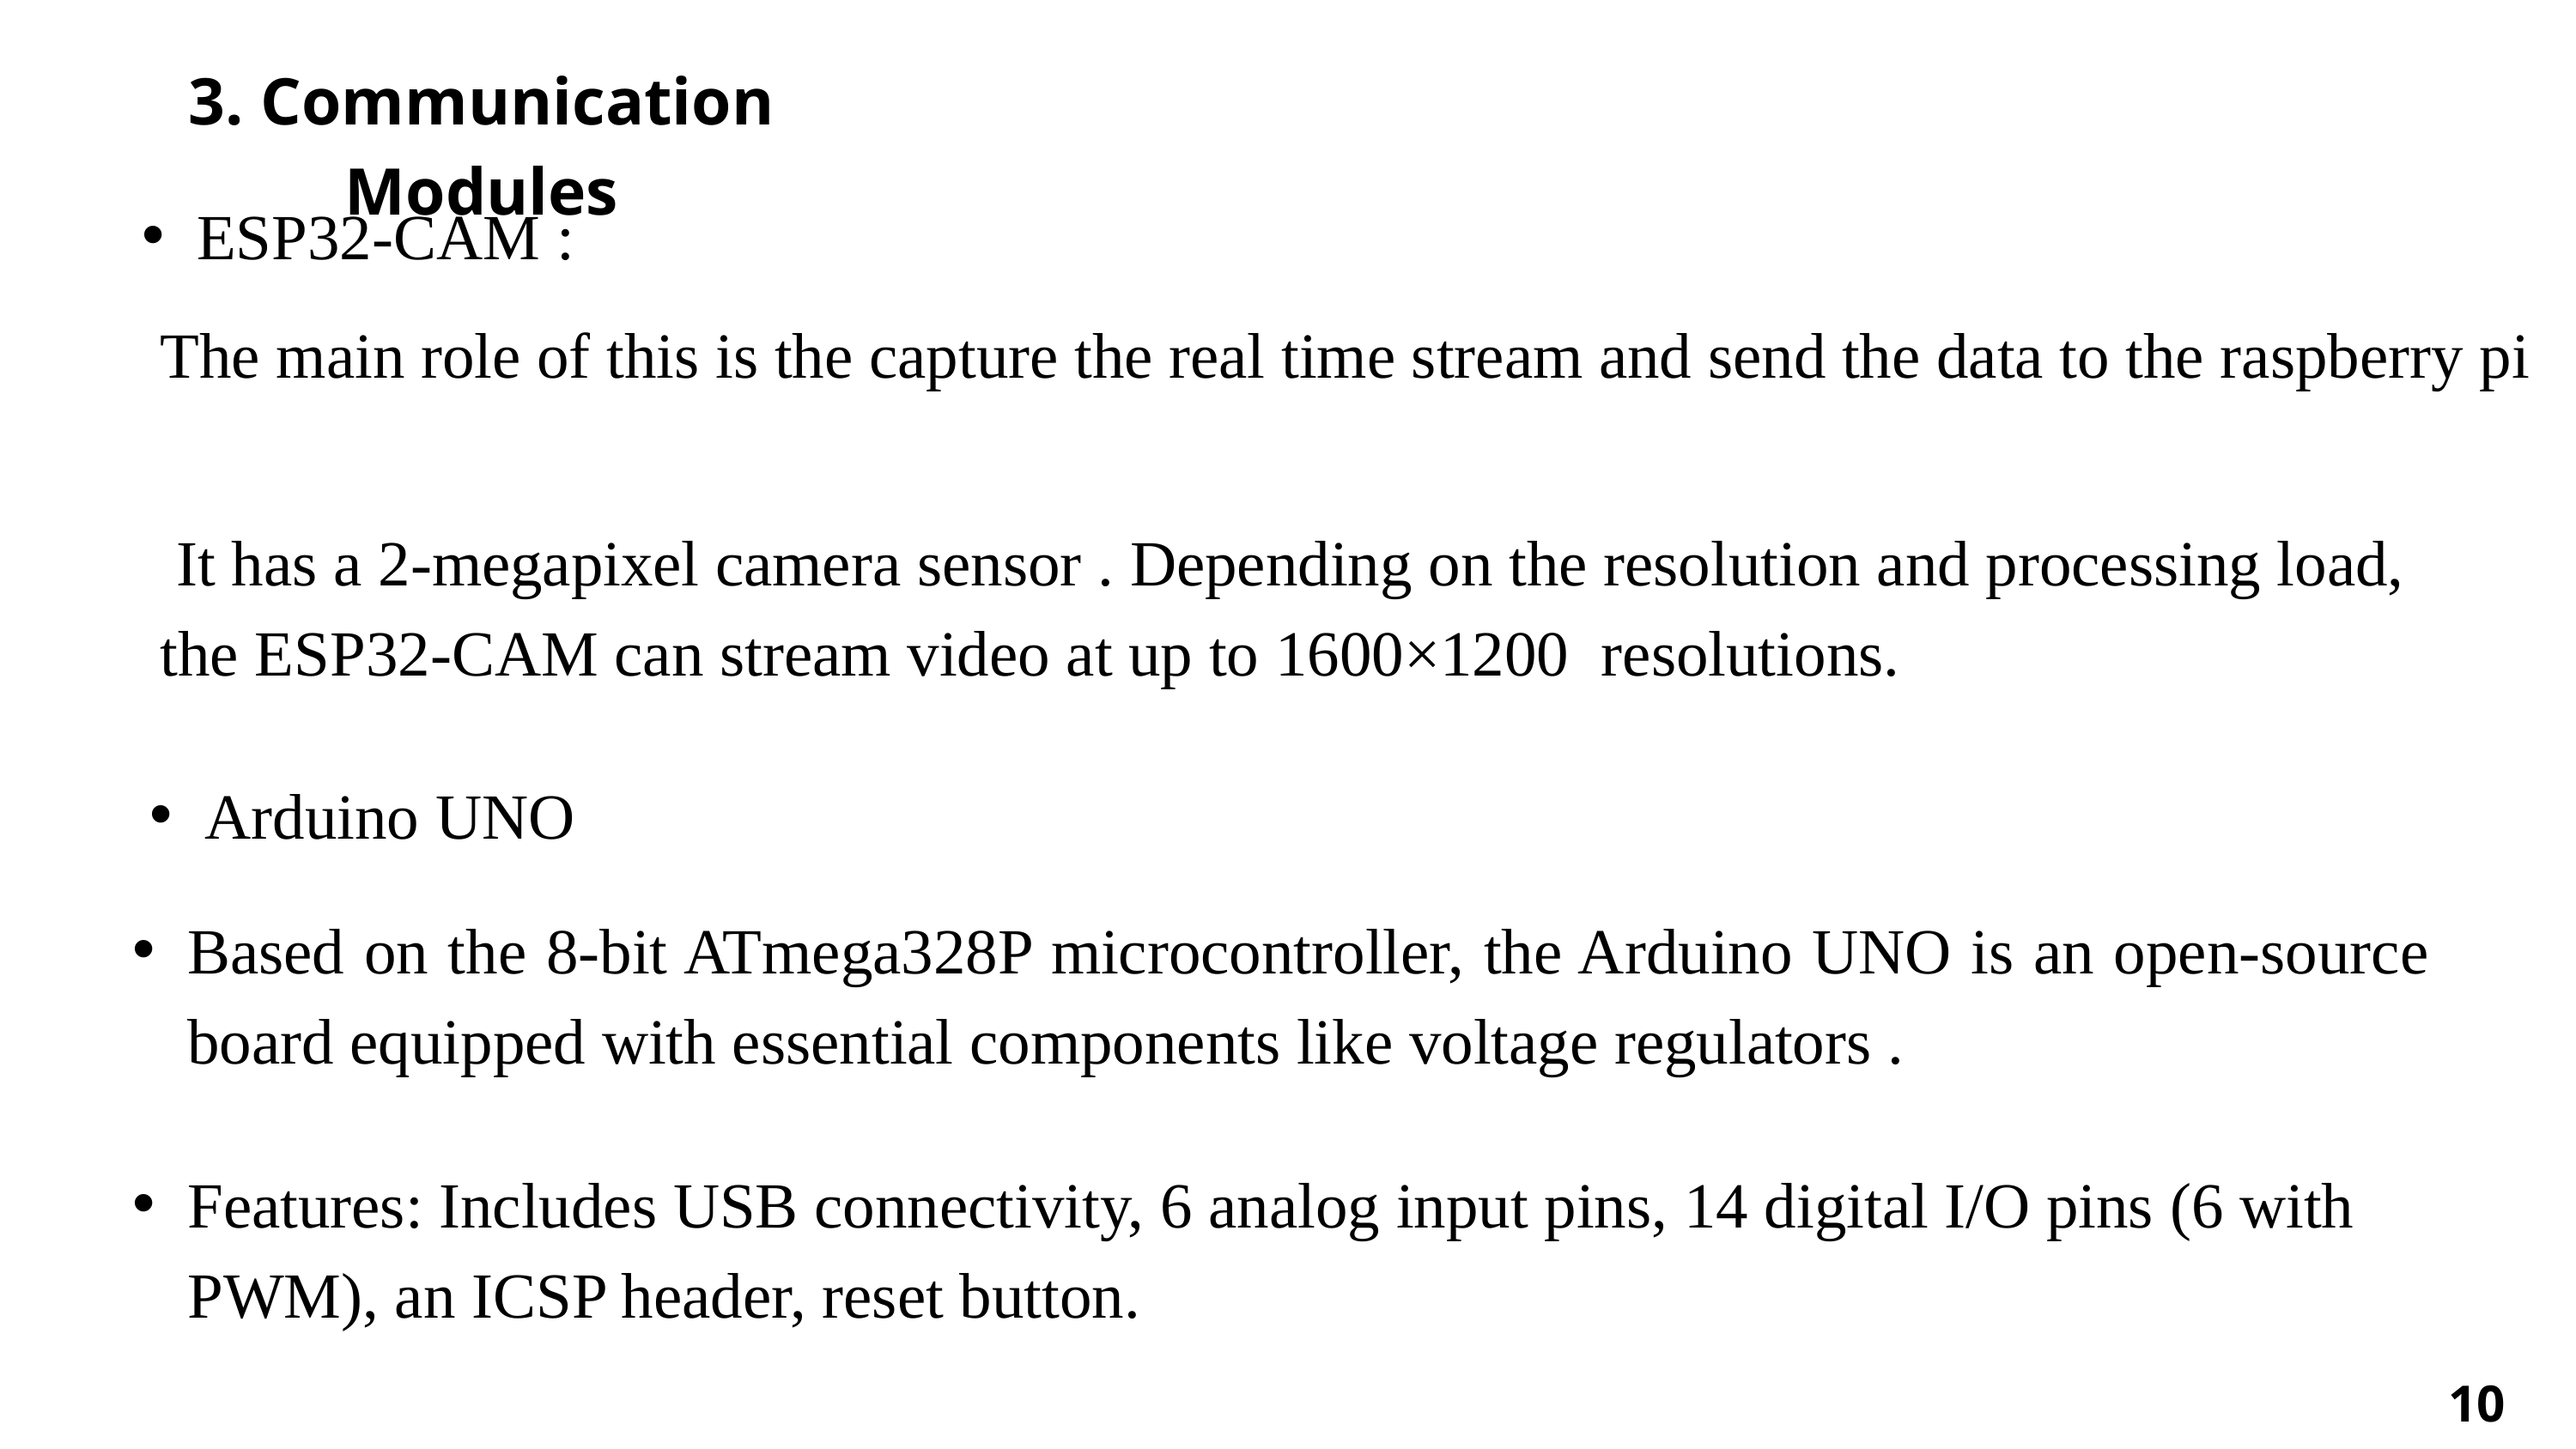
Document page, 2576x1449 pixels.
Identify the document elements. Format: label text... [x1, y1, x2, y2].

text_box ESP32-CAM : [77, 182, 585, 273]
text_box Arduino UNO [77, 761, 592, 852]
text_box The main role of this is the capture the real time stream and send the data to the raspberry pi [160, 300, 2561, 391]
text_box Features: Includes USB connectivity, 6 analog input pins, 14 digital I/O pins (6 with PWM), an ICSP header, reset button. [77, 1150, 2528, 1331]
text_box It has a 2-megapixel camera sensor . Depending on the resolution and processing load, the ESP32-CAM can stream video at up to 1600×1200 resolutions. [160, 508, 2416, 689]
text_box 3. Communication Modules [113, 47, 850, 228]
text_box Based on the 8-bit ATmega328P microcontroller, the Arduino UNO is an open-source board equipped with essential components like voltage regulators . [77, 896, 2431, 1077]
text_box 10 [2448, 1361, 2506, 1433]
